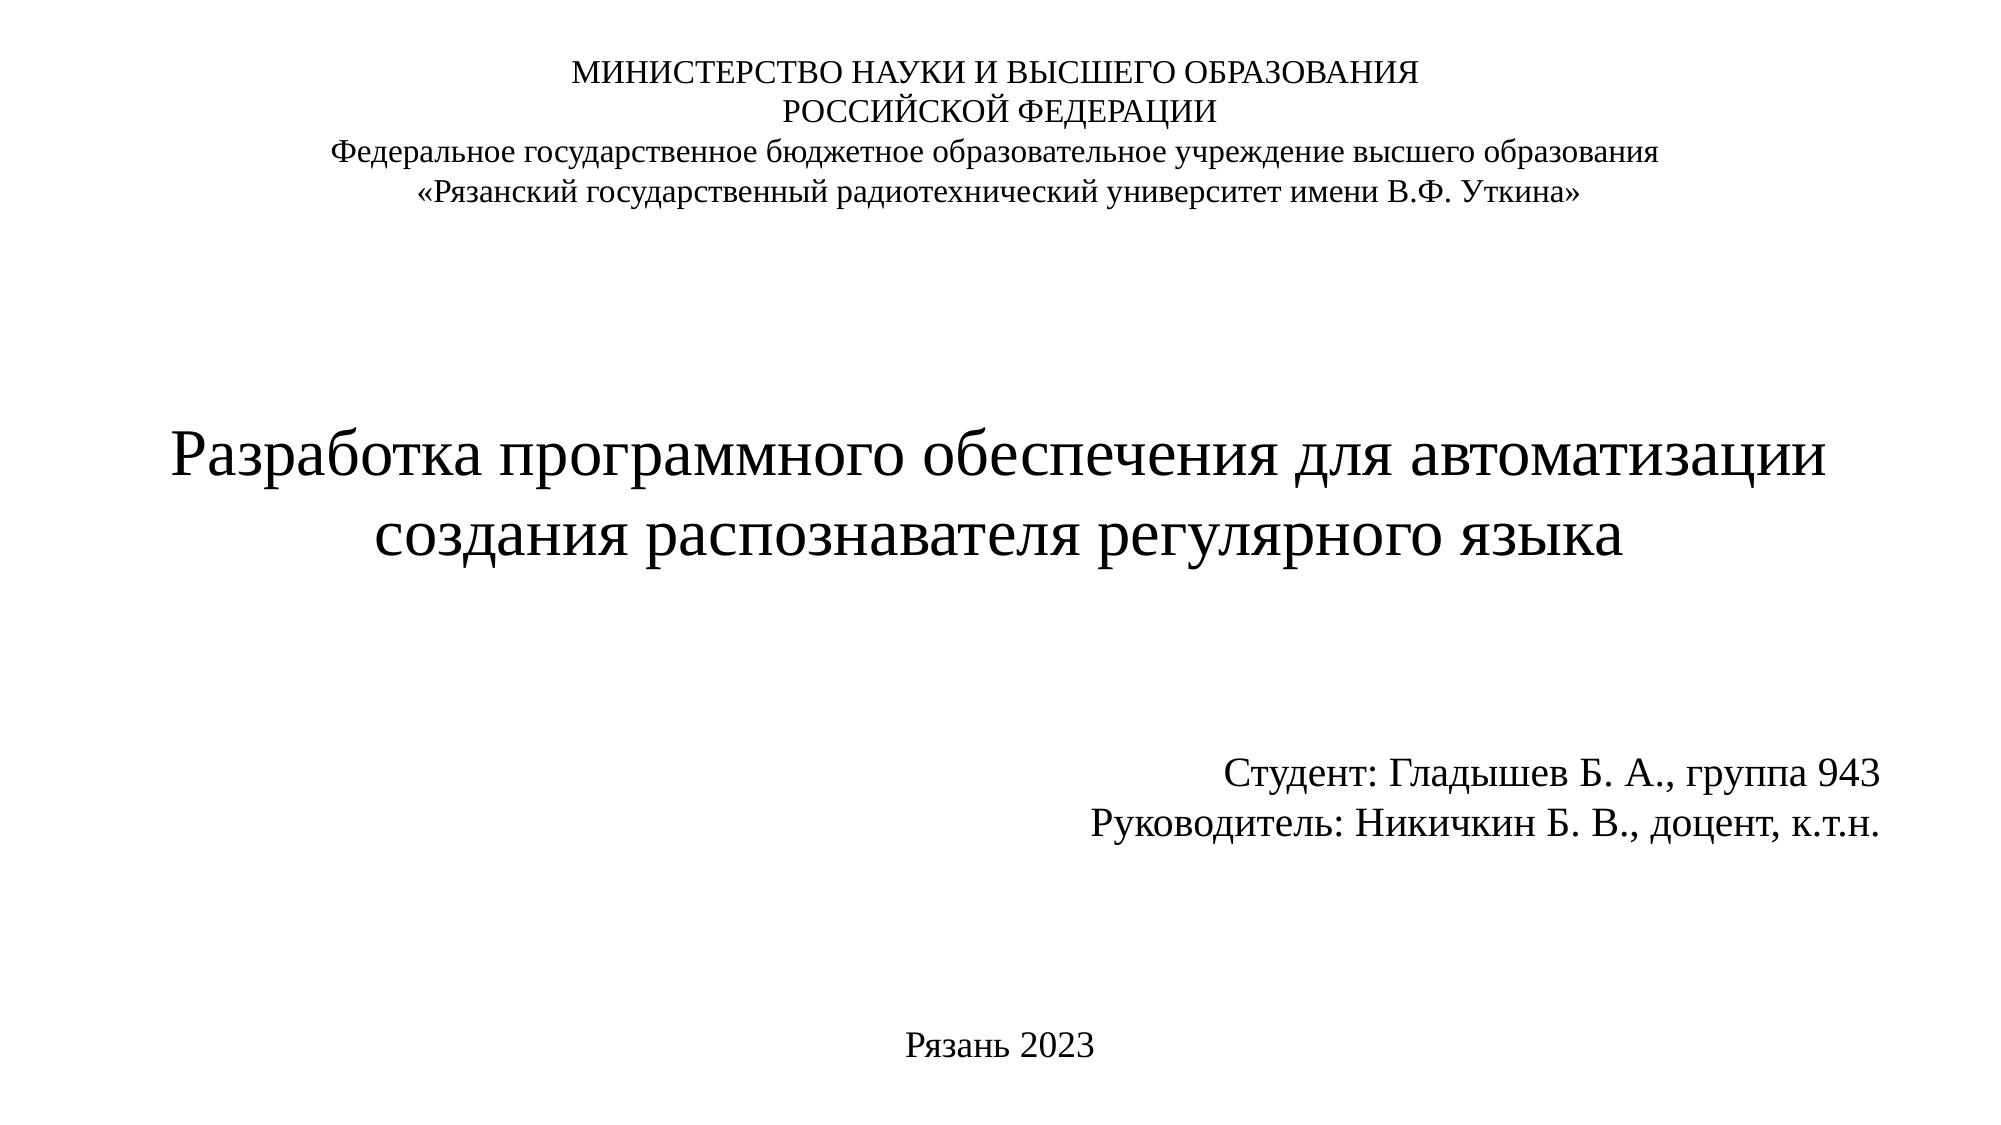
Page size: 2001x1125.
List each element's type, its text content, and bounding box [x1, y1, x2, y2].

text_box МИНИСТЕРСТВО НАУКИ И ВЫСШЕГО ОБРАЗОВАНИЯ РОССИЙСКОЙ ФЕДЕРАЦИИ Федеральное государственное бюджетное образовательное учреждение высшего образования «Рязанский государственный радиотехнический университет имени В.Ф. Уткина» [195, 42, 1805, 217]
text_box Студент: Гладышев Б. А., группа 943 Руководитель: Никичкин Б. В., доцент, к.т.н. [801, 737, 1896, 853]
text_box Разработка программного обеспечения для автоматизации создания распознавателя регулярного языка [104, 401, 1896, 577]
text_box Рязань 2023 [890, 1012, 1110, 1073]
